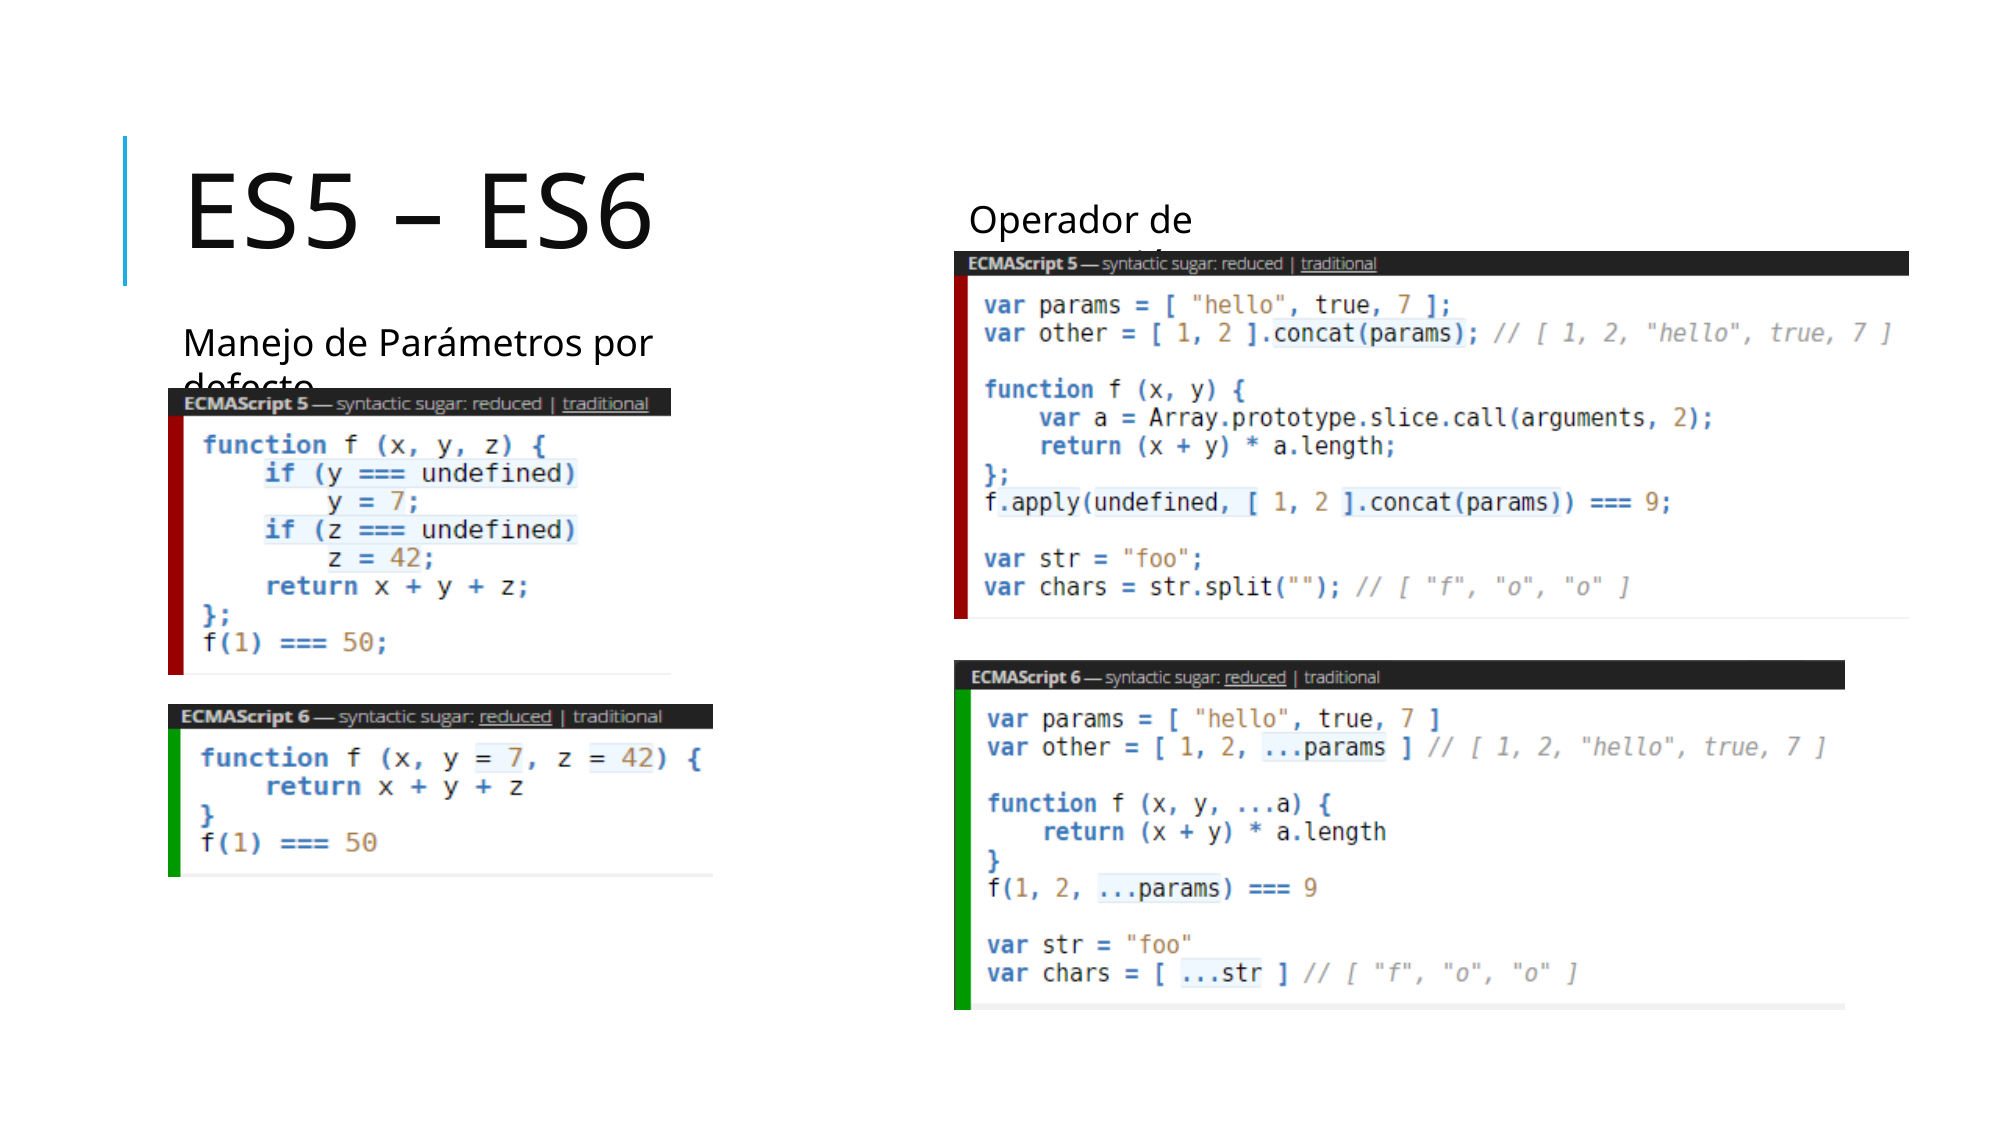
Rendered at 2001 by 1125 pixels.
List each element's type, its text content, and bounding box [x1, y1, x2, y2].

picture [167, 388, 671, 675]
picture [167, 704, 714, 877]
title ES5 – ES6 [168, 96, 1763, 342]
text_box Operador de propagación [954, 188, 1421, 246]
picture [953, 250, 1909, 619]
picture [953, 660, 1845, 1010]
text_box Manejo de Parámetros por defecto [168, 311, 733, 417]
